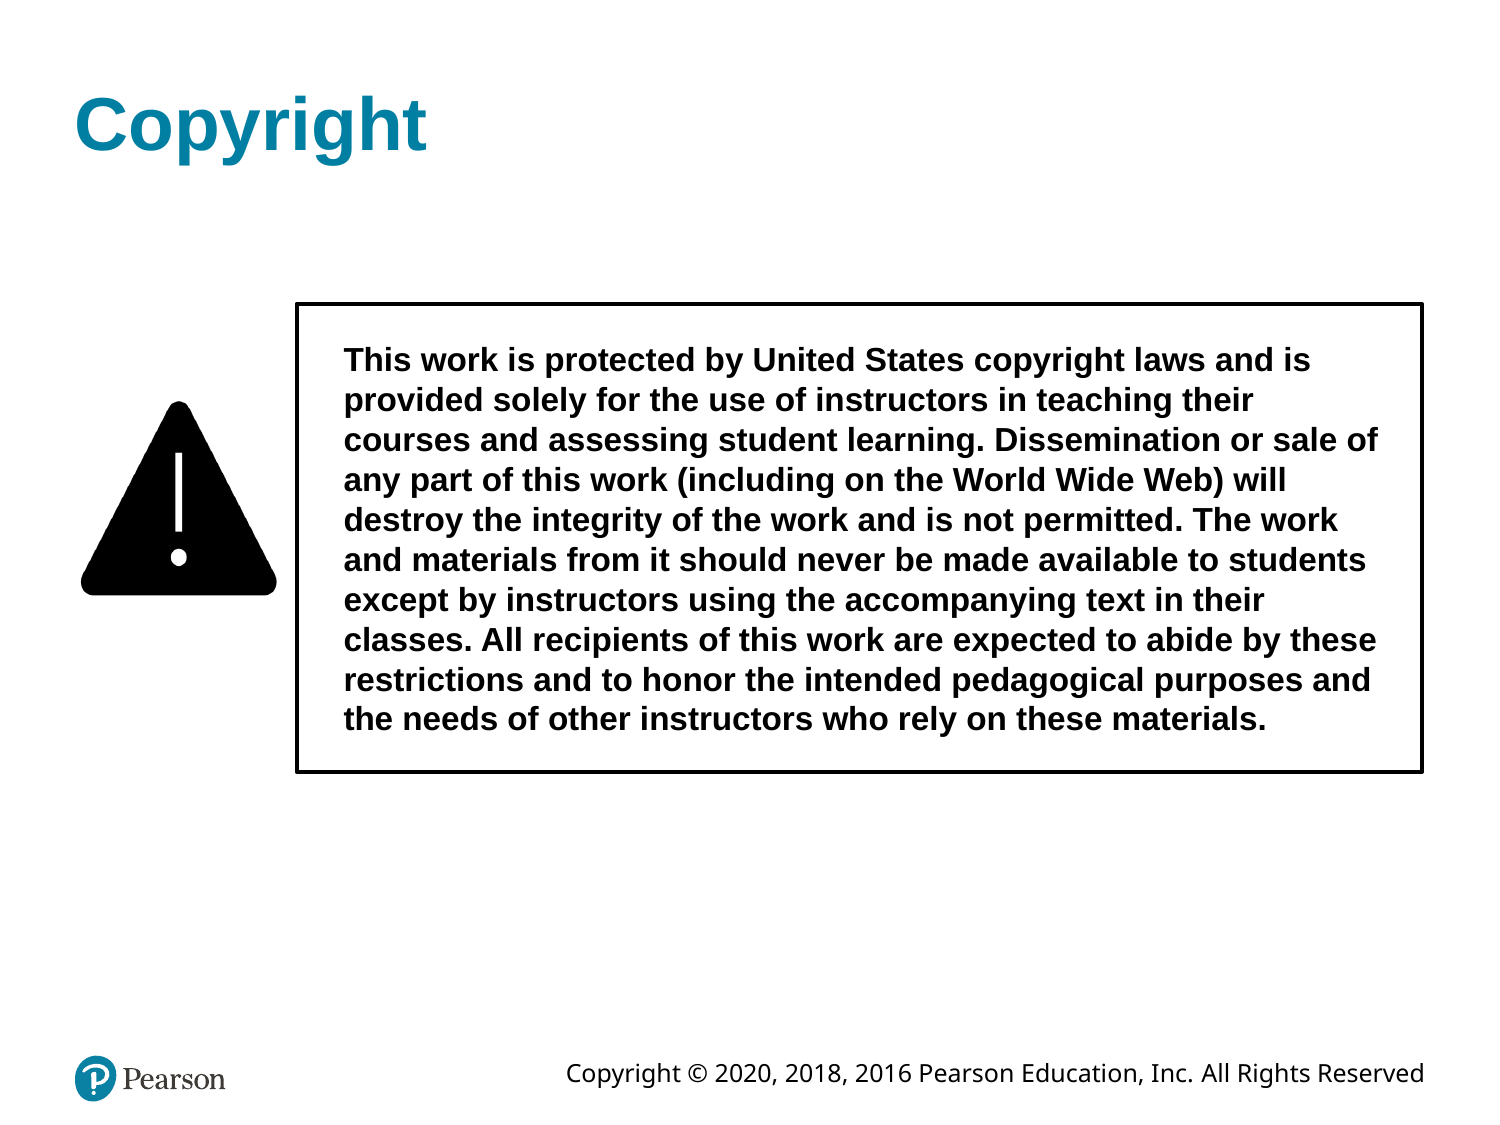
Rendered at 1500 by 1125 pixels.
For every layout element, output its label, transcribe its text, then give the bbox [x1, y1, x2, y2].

title Copyright [74, 0, 1422, 166]
text_box This work is protected by United States copyright laws and is provided solely for the use of instructors in teaching their courses and assessing student learning. Dissemination or sale of any part of this work (including on the World Wide Web) will destroy the integrity of the work and is not permitted. The work and materials from it should never be made available to students except by instructors using the accompanying text in their classes. All recipients of this work are expected to abide by these restrictions and to honor the intended pedagogical purposes and the needs of other instructors who rely on these materials. [295, 302, 1424, 774]
picture [73, 379, 284, 616]
